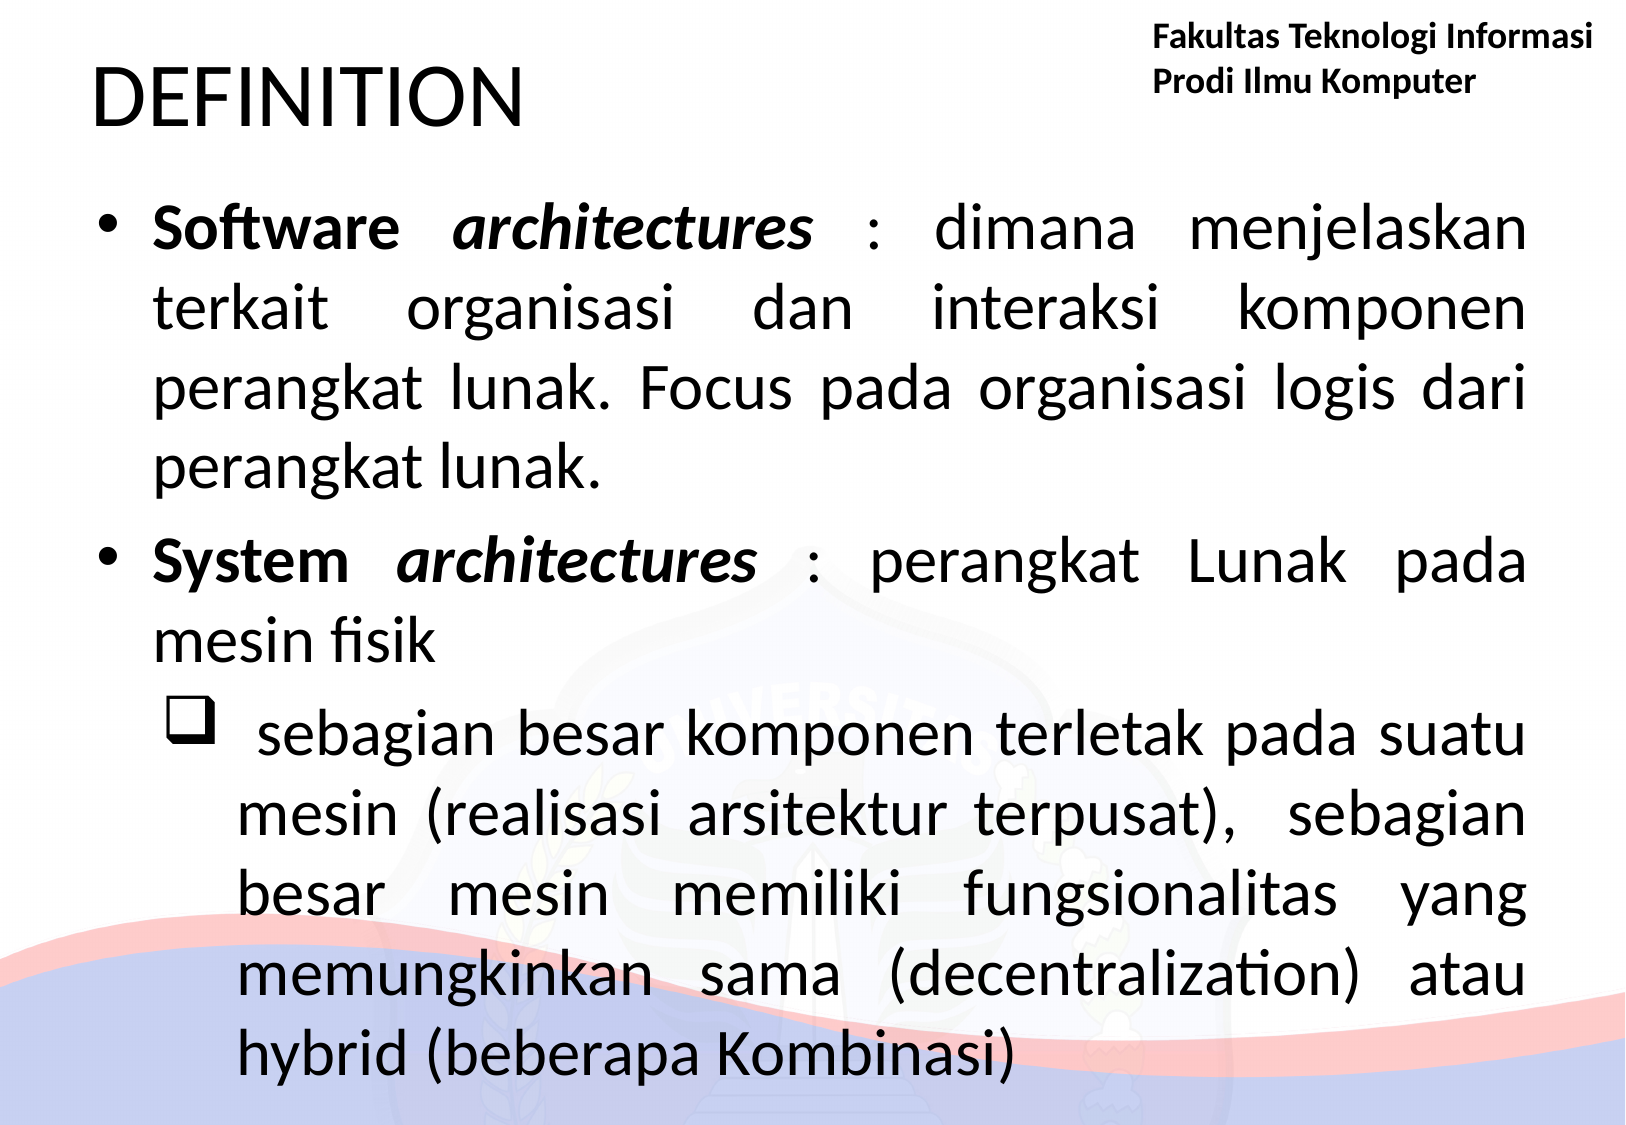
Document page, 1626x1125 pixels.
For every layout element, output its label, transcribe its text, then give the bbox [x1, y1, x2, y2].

text_box Fakultas Teknologi Informasi Prodi Ilmu Komputer [1137, 0, 1625, 113]
list Software architectures : dimana menjelaskan terkait organisasi dan interaksi komponen perangkat lunak. Focus pada organisasi logis dari perangkat lunak. System architectures : perangkat Lunak pada mesin fisik sebagian besar komponen terletak pada suatu mesin (realisasi arsitektur terpusat), sebagian besar mesin memiliki fungsionalitas yang memungkinkan sama (decentralization) atau hybrid (beberapa Kombinasi) [81, 174, 1544, 1100]
title DEFINITION [75, 5, 1539, 175]
picture [0, 0, 1626, 1125]
